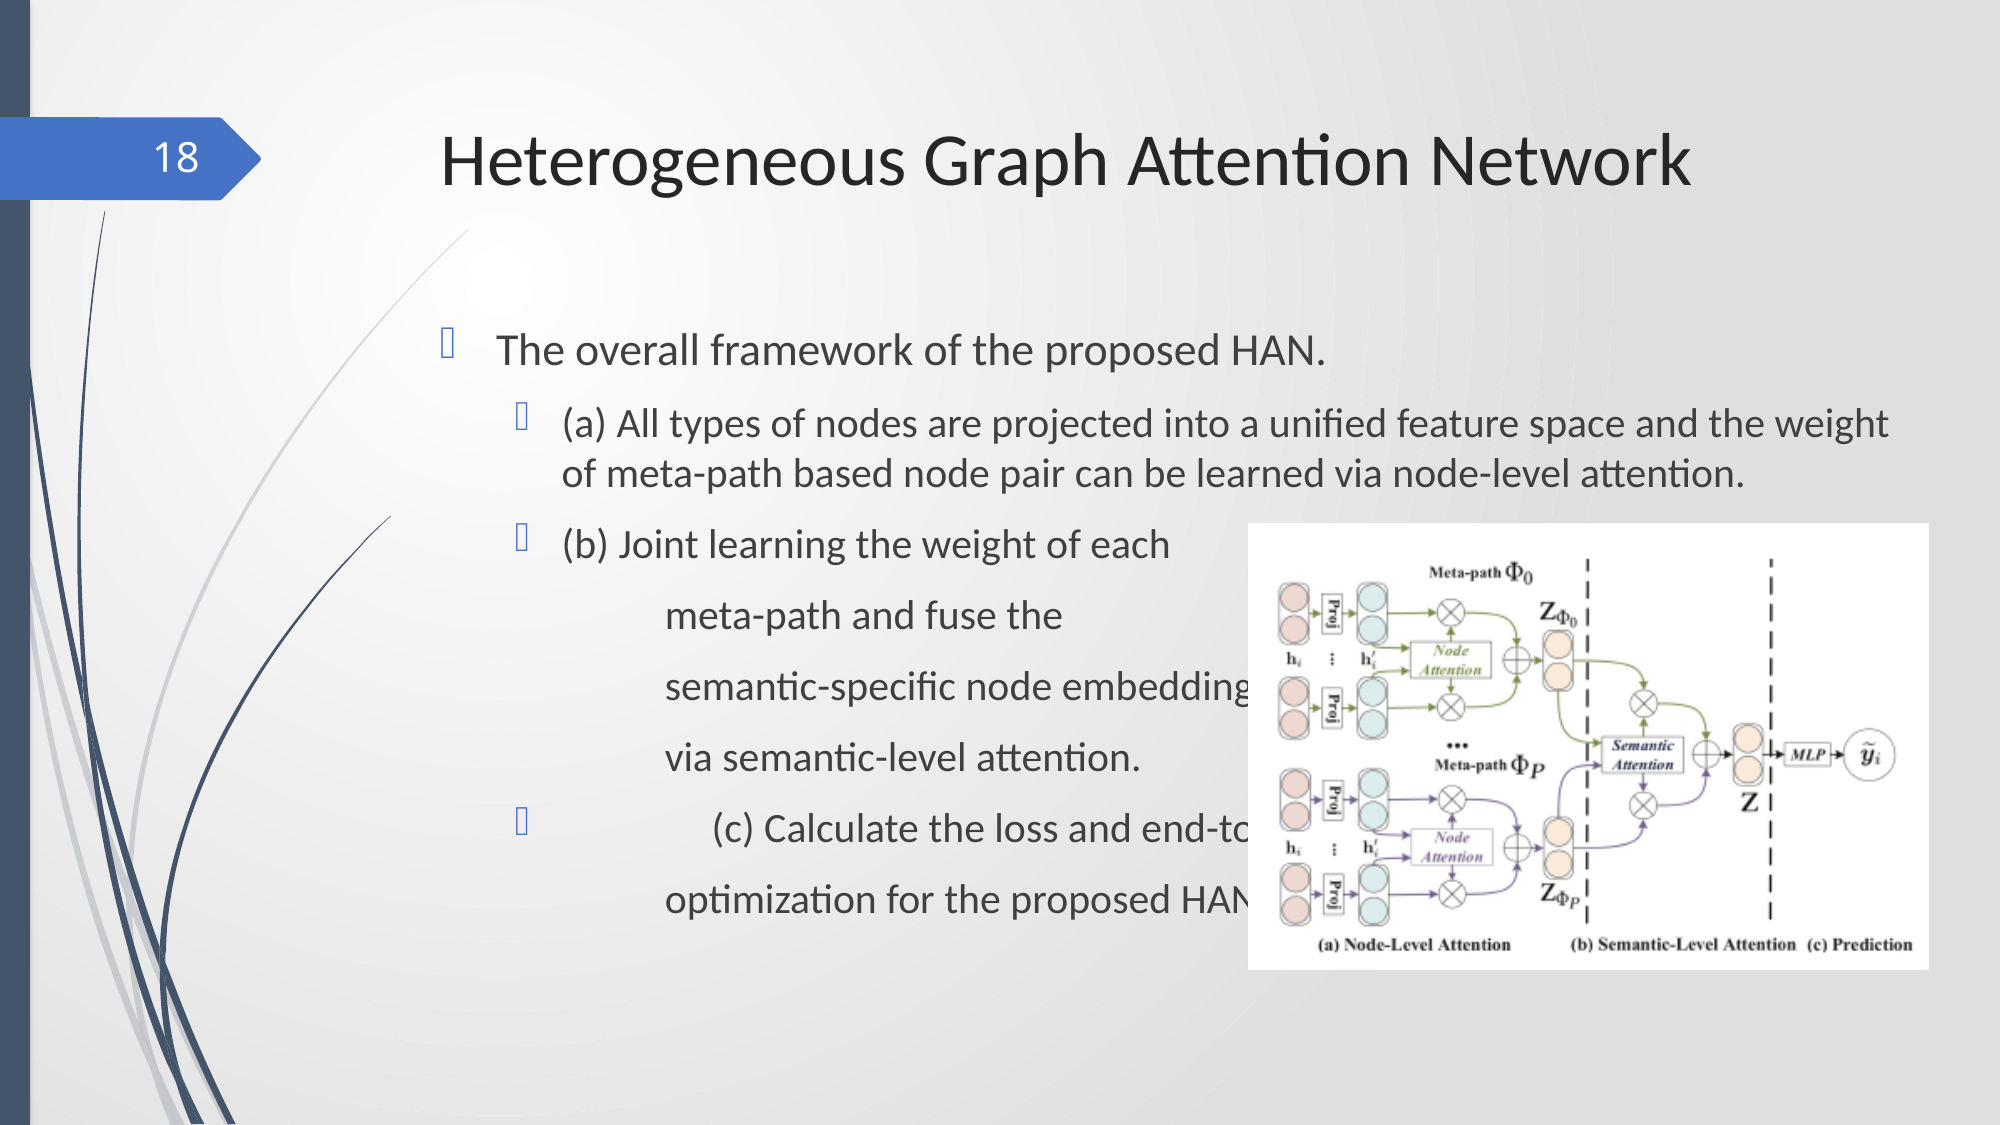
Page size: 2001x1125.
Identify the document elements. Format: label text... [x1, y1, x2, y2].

title Heterogeneous Graph Attention Network [425, 102, 1888, 312]
picture [1248, 523, 1929, 970]
list The overall framework of the proposed HAN. (a) All types of nodes are projected into a unified feature space and the weight of meta-path based node pair can be learned via node-level attention. (b) Joint learning the weight of each meta-path and fuse the semantic-specific node embedding via semantic-level attention. (c) Calculate the loss and end-to-end optimization for the proposed HAN. [424, 312, 1929, 970]
slide_number 18 [87, 129, 216, 190]
